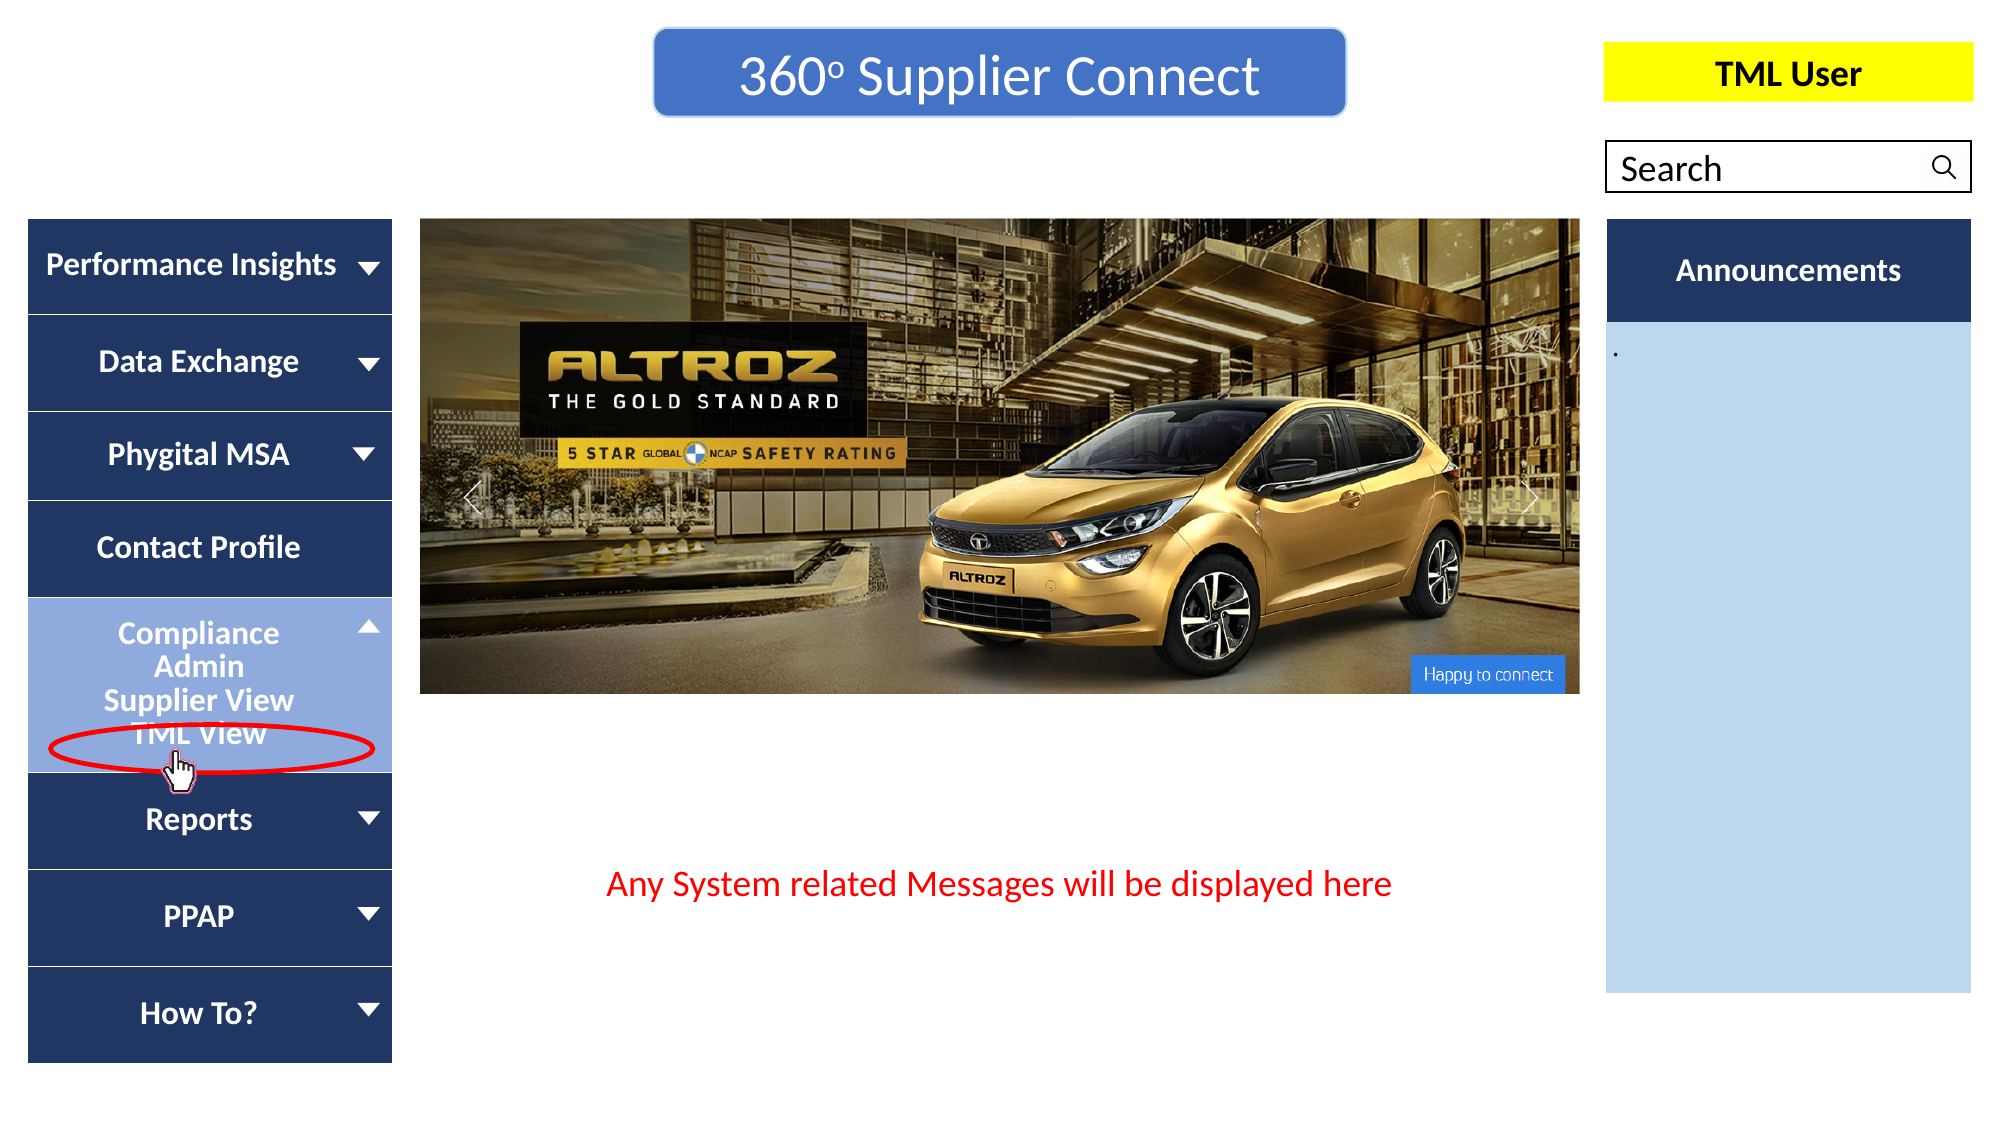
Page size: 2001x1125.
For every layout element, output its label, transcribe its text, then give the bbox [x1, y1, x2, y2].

table_cell Reports [28, 773, 392, 869]
picture [420, 217, 1580, 694]
text_box [357, 907, 380, 921]
table_header Performance Insights [28, 219, 392, 314]
picture [154, 746, 203, 795]
text_box [357, 261, 381, 276]
text_box [357, 811, 381, 825]
text_box [357, 1002, 380, 1017]
table_header Announcements [1607, 219, 1971, 322]
table_cell . [1606, 322, 1971, 993]
text_box [352, 447, 376, 462]
text_box [49, 723, 375, 774]
text_box 360o Supplier Connect [652, 26, 1348, 118]
text_box TML User [1603, 41, 1974, 102]
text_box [1606, 140, 1972, 193]
table_cell Contact Profile [28, 501, 392, 597]
text_box Any System related Messages will be displayed here [591, 851, 1409, 912]
table_cell Phygital MSA [28, 412, 392, 500]
table_cell Compliance Admin Supplier View TML View [28, 598, 392, 772]
table_cell How To? [28, 967, 392, 1063]
text_box [357, 619, 381, 633]
table_cell Data Exchange [28, 315, 392, 411]
table_cell PPAP [28, 870, 392, 966]
text_box [357, 357, 381, 372]
